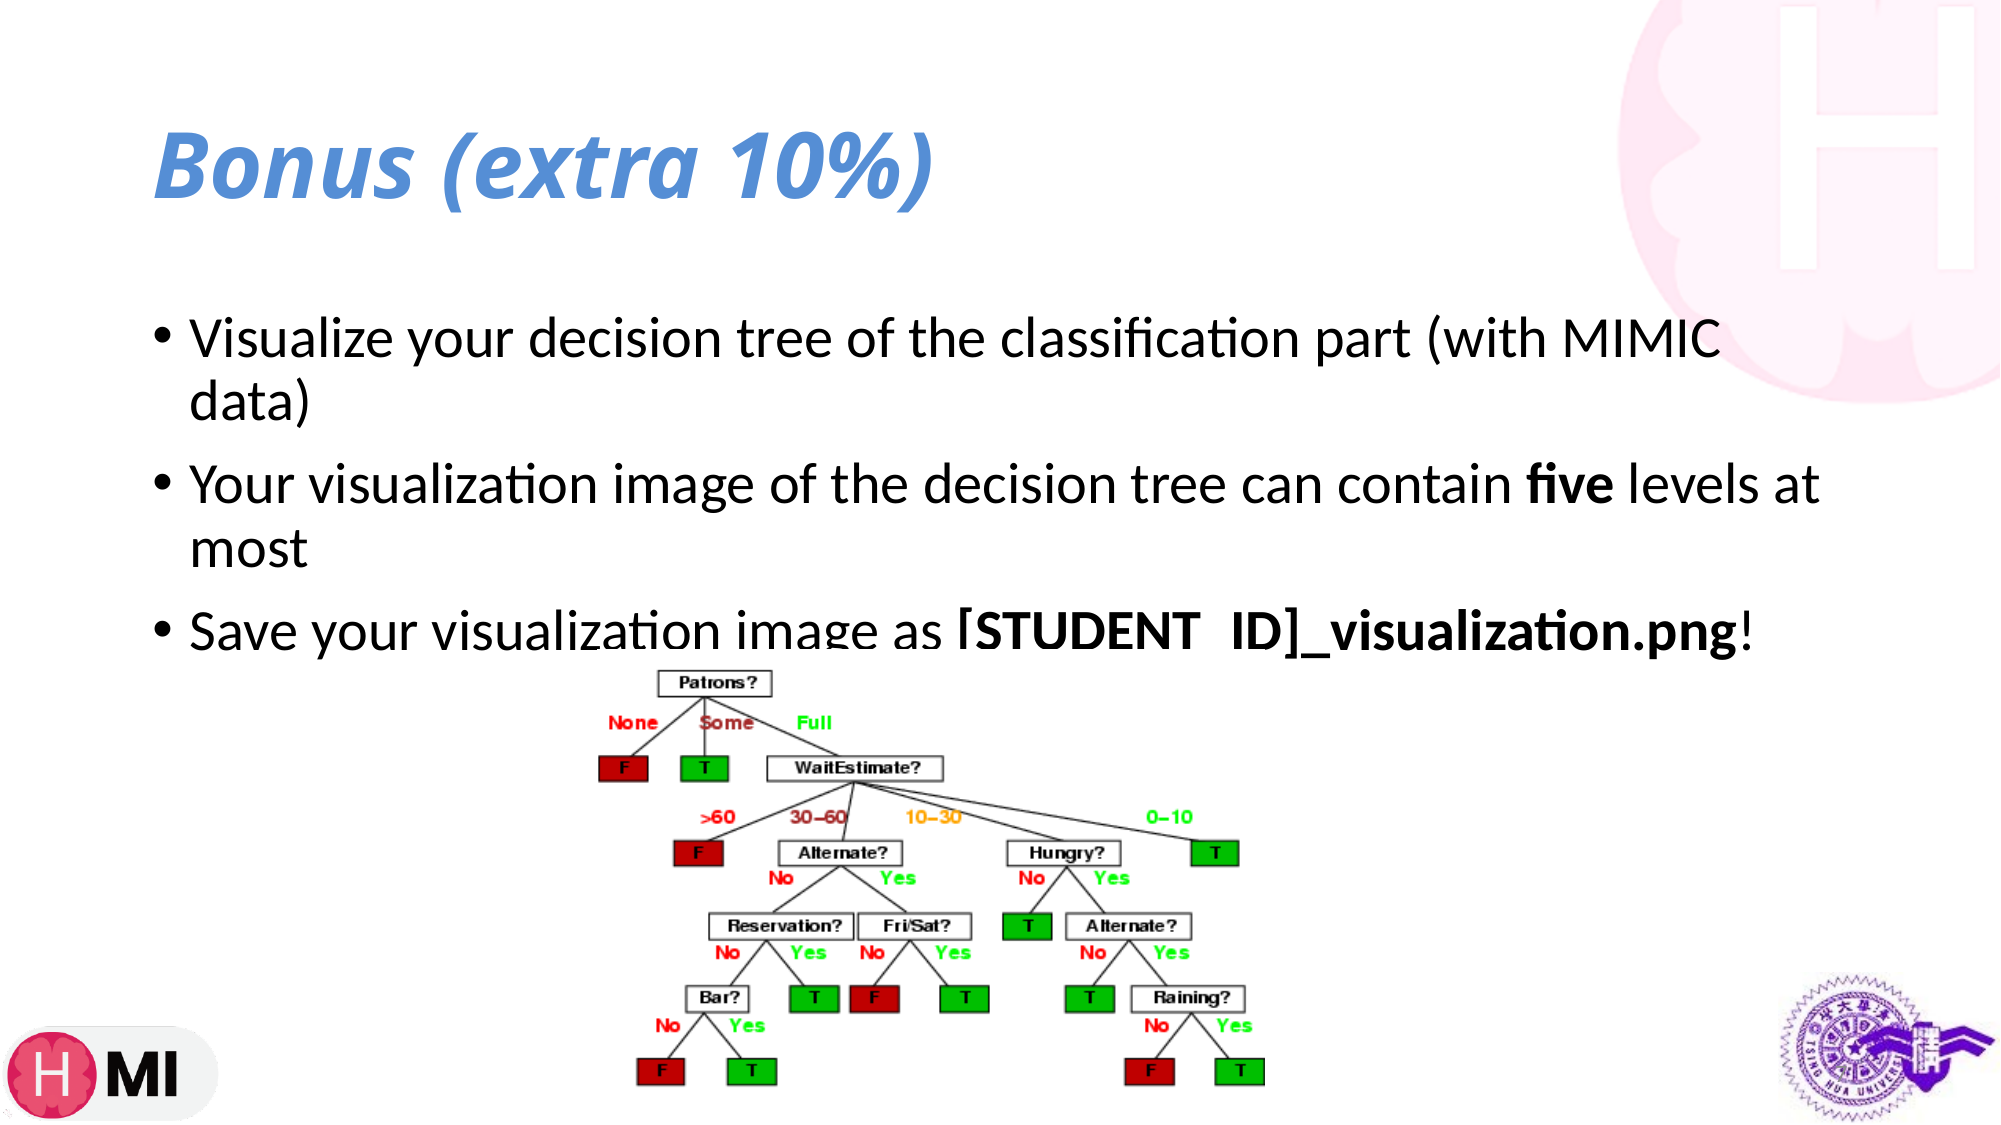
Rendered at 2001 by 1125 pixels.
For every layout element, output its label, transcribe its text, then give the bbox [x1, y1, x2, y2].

picture [1778, 972, 2000, 1124]
picture [0, 1022, 222, 1125]
picture [597, 649, 1265, 1113]
list Visualize your decision tree of the classification part (with MIMIC data) Your visualization image of the decision tree can contain five levels at most Save your visualization image as [STUDENT_ID]_visualization.png! [137, 299, 1863, 1014]
title Bonus (extra 10%) [137, 59, 1863, 278]
slide_number 7 [1412, 1042, 1863, 1103]
